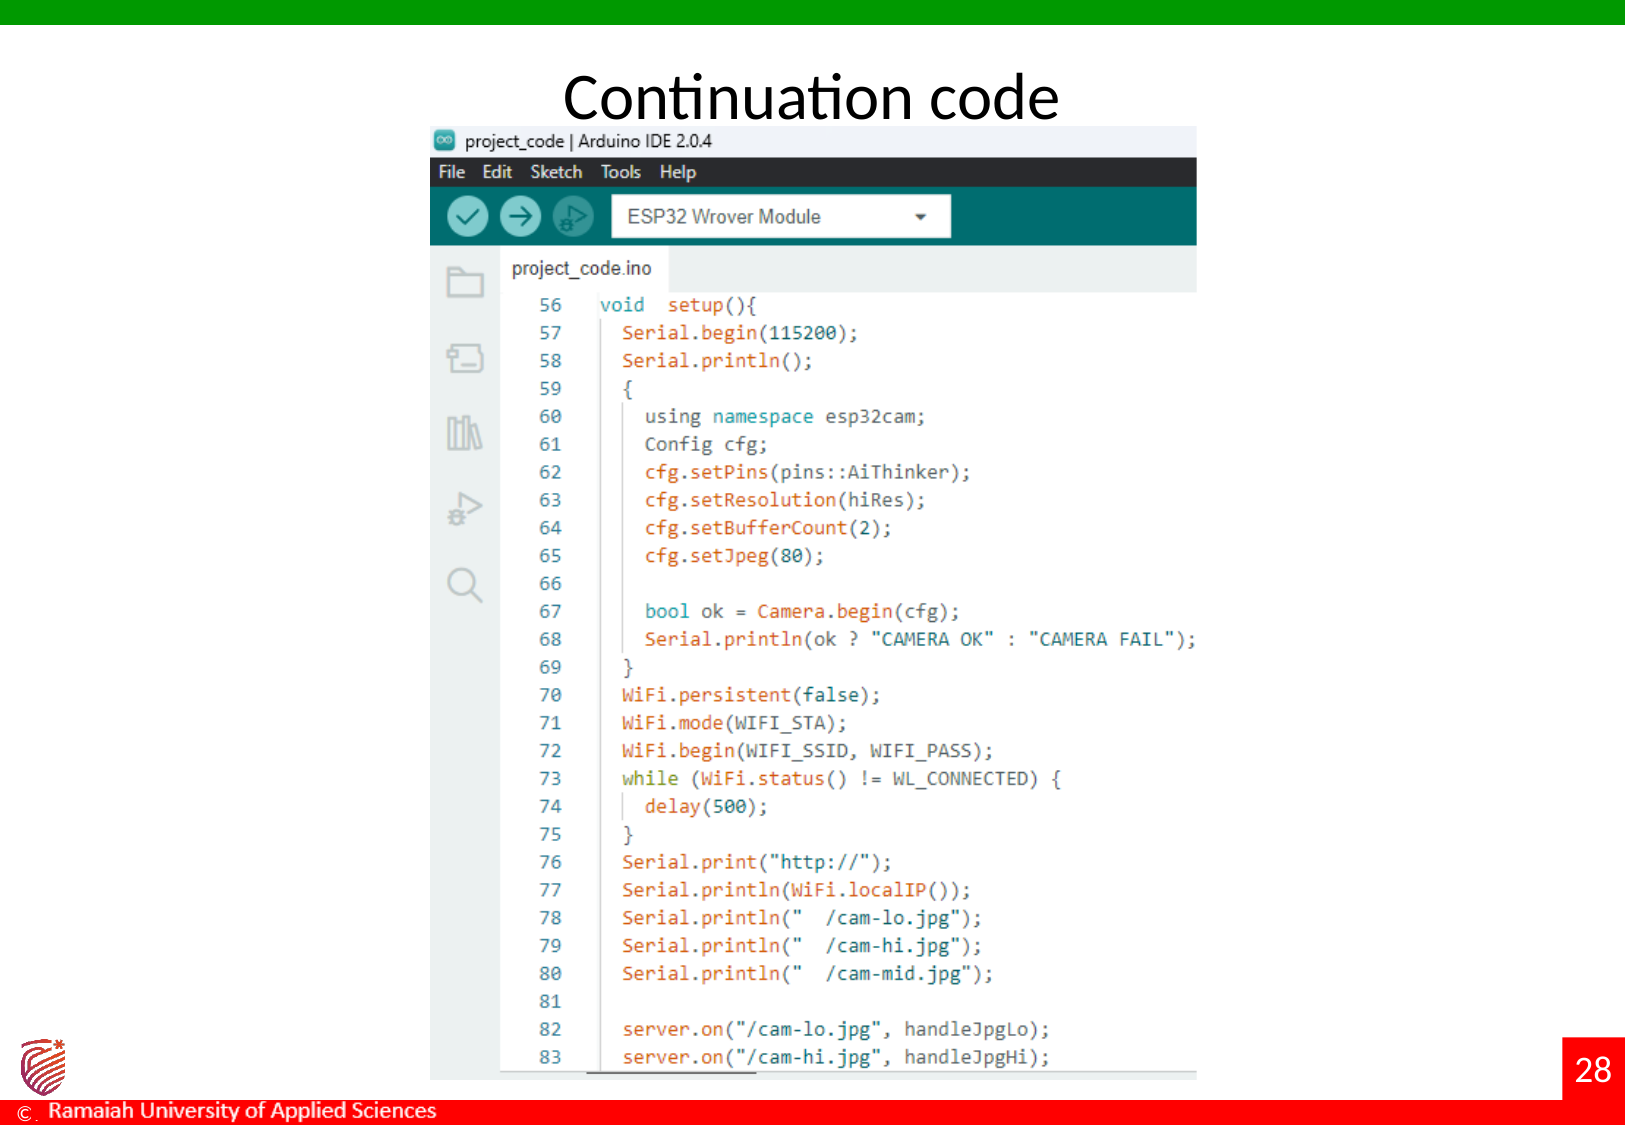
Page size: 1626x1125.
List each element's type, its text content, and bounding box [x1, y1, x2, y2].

picture [427, 126, 1197, 1081]
title Continuation code [81, 45, 1544, 233]
picture [44, 1100, 442, 1125]
picture [21, 1039, 65, 1096]
